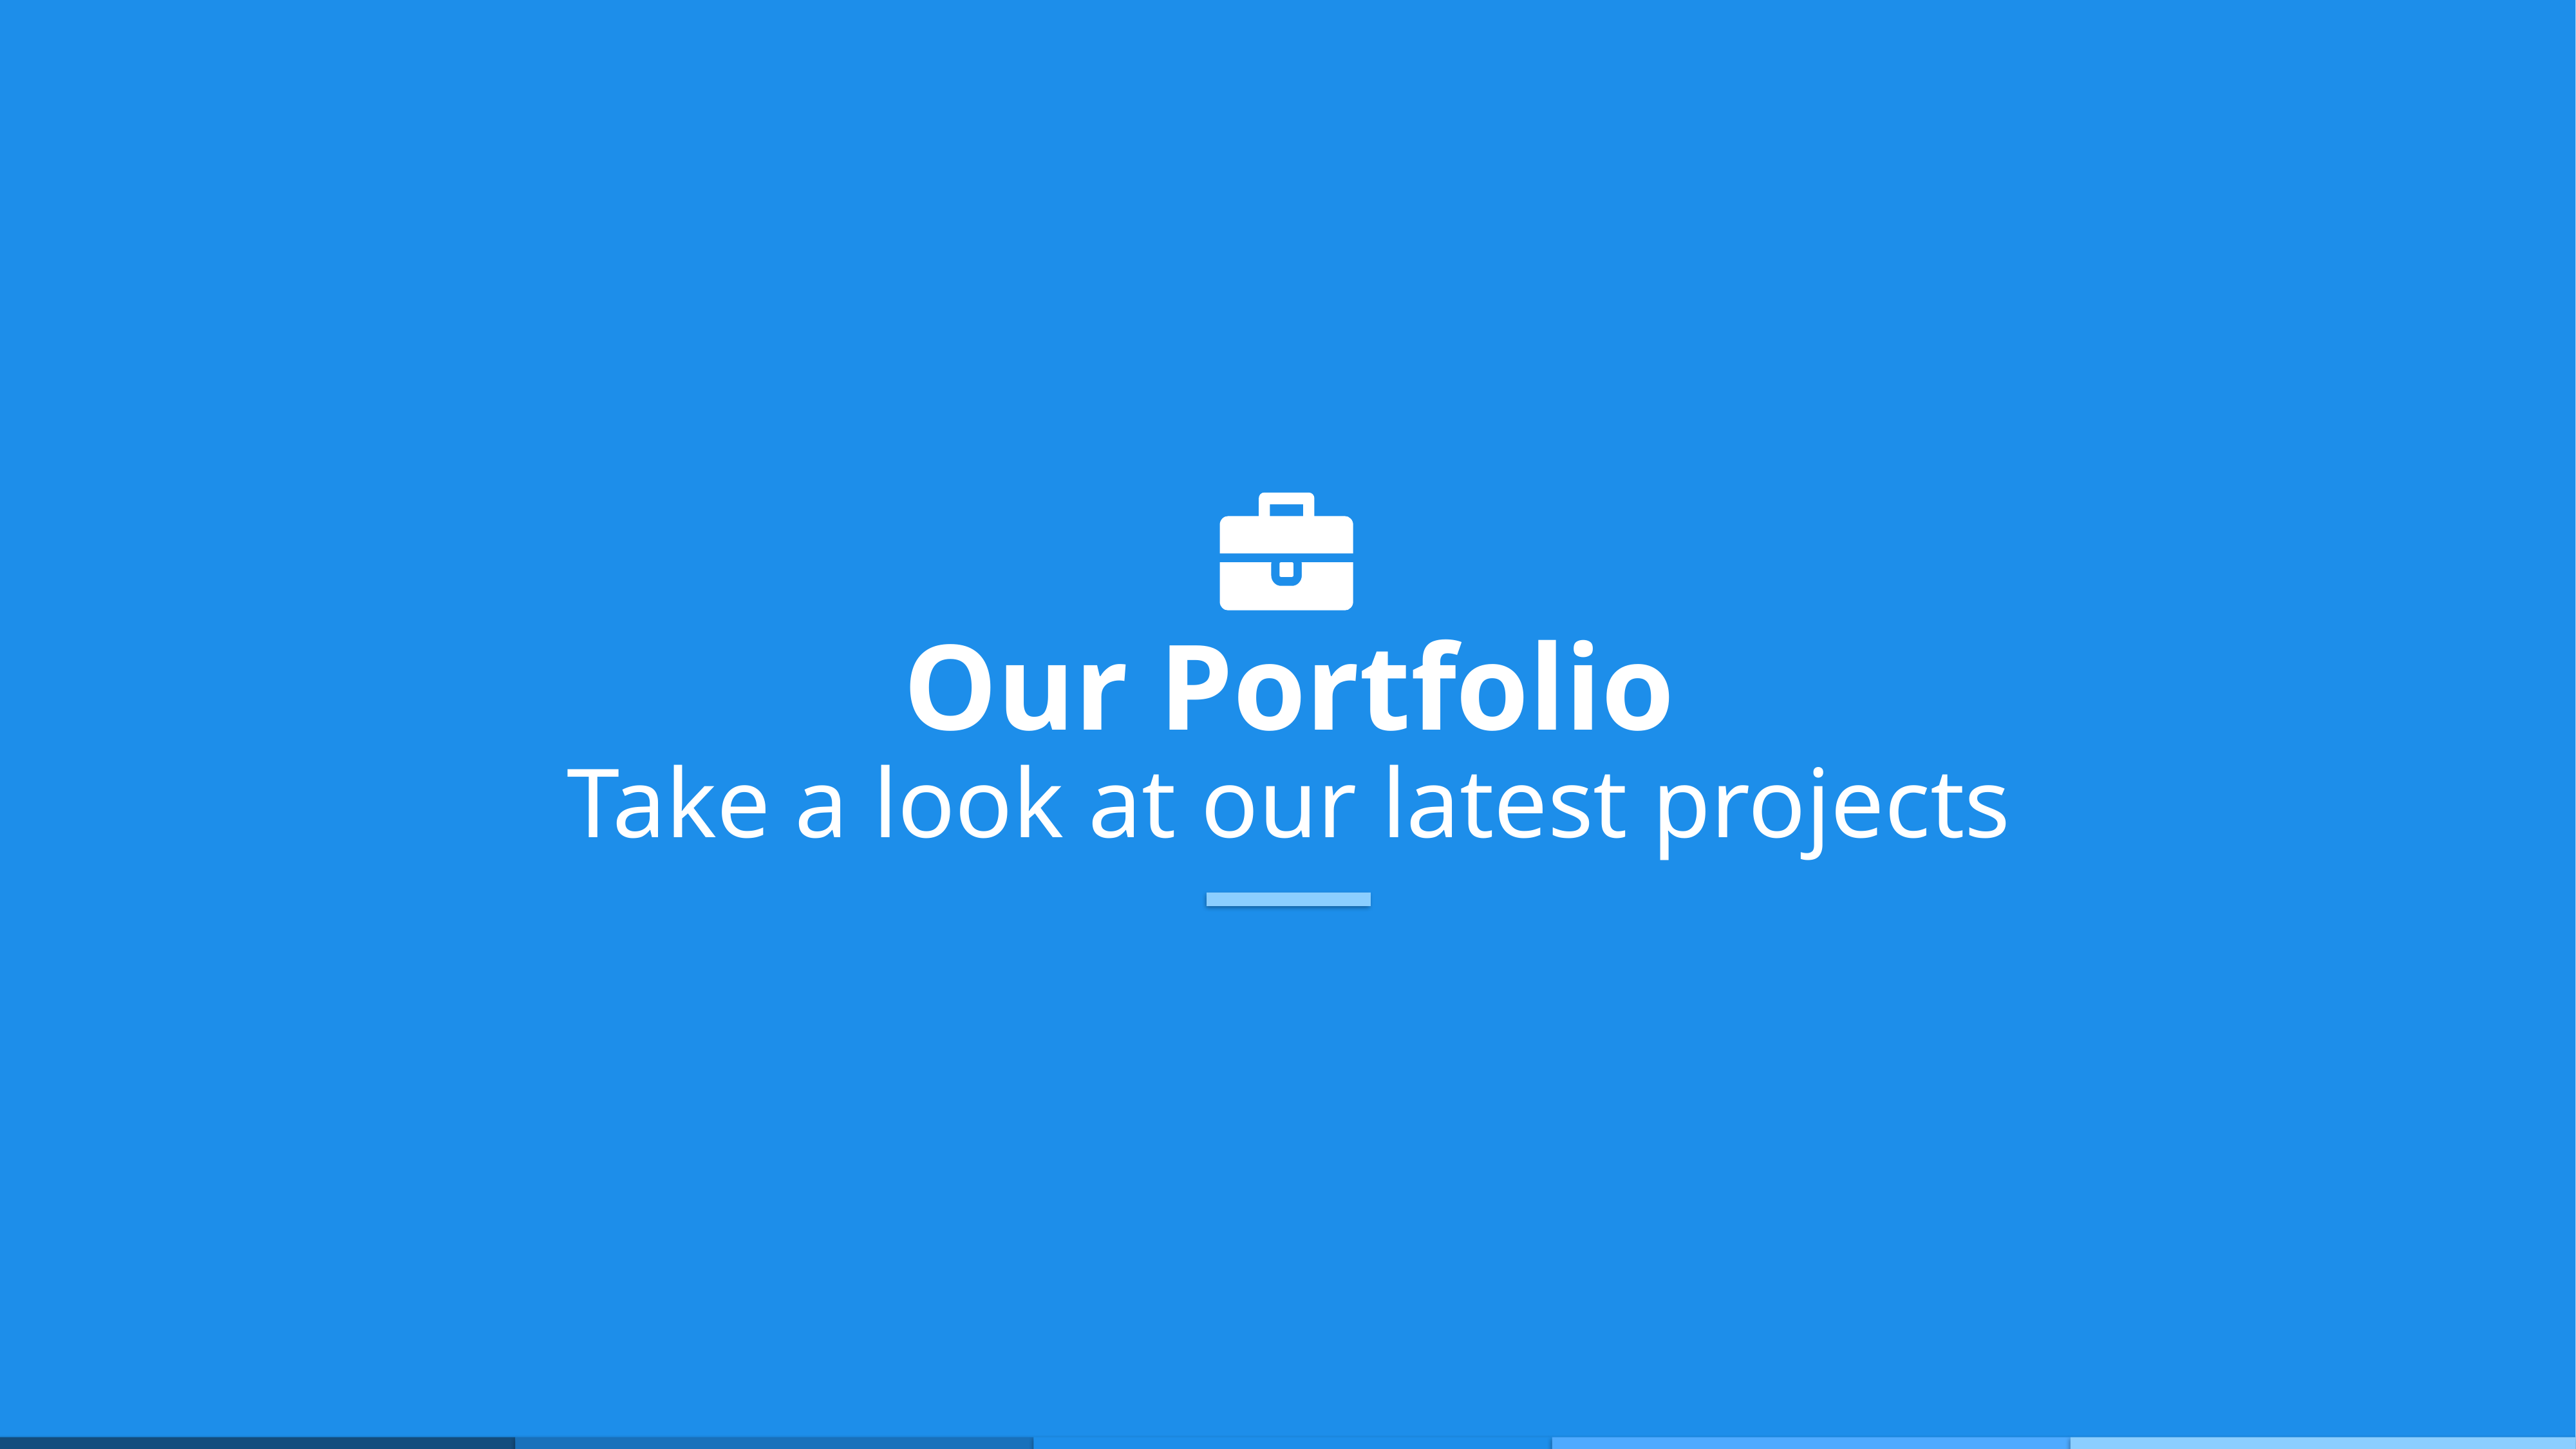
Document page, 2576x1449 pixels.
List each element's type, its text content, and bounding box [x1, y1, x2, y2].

text_box Our Portfolio Take a look at our latest projects [384, 623, 2194, 880]
text_box [1219, 492, 1353, 554]
text_box [1206, 892, 1371, 907]
text_box [1219, 562, 1353, 611]
